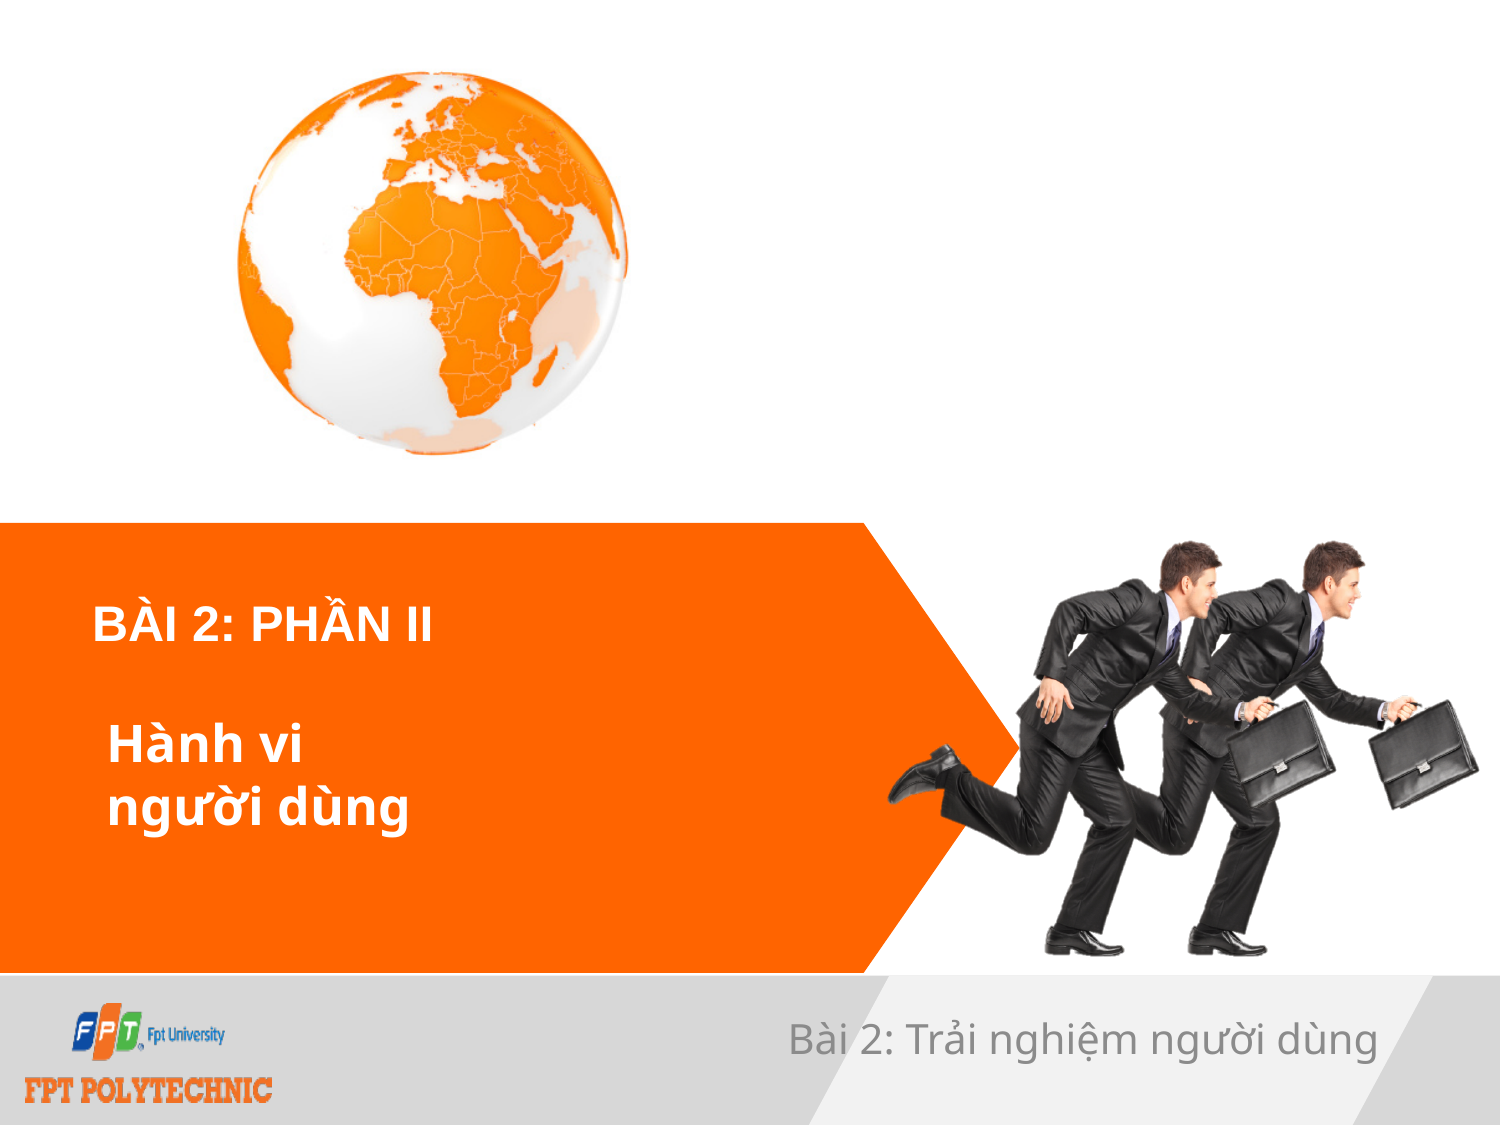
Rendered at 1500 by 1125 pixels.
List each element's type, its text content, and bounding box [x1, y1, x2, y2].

title Hành vi người dùng [86, 699, 1019, 847]
picture [25, 1003, 272, 1103]
picture [881, 528, 1491, 968]
subtitle Bài 2: Trải nghiệm người dùng [787, 1012, 1485, 1063]
picture [174, 10, 688, 516]
text_box Bài 2: Phần II [77, 584, 449, 660]
